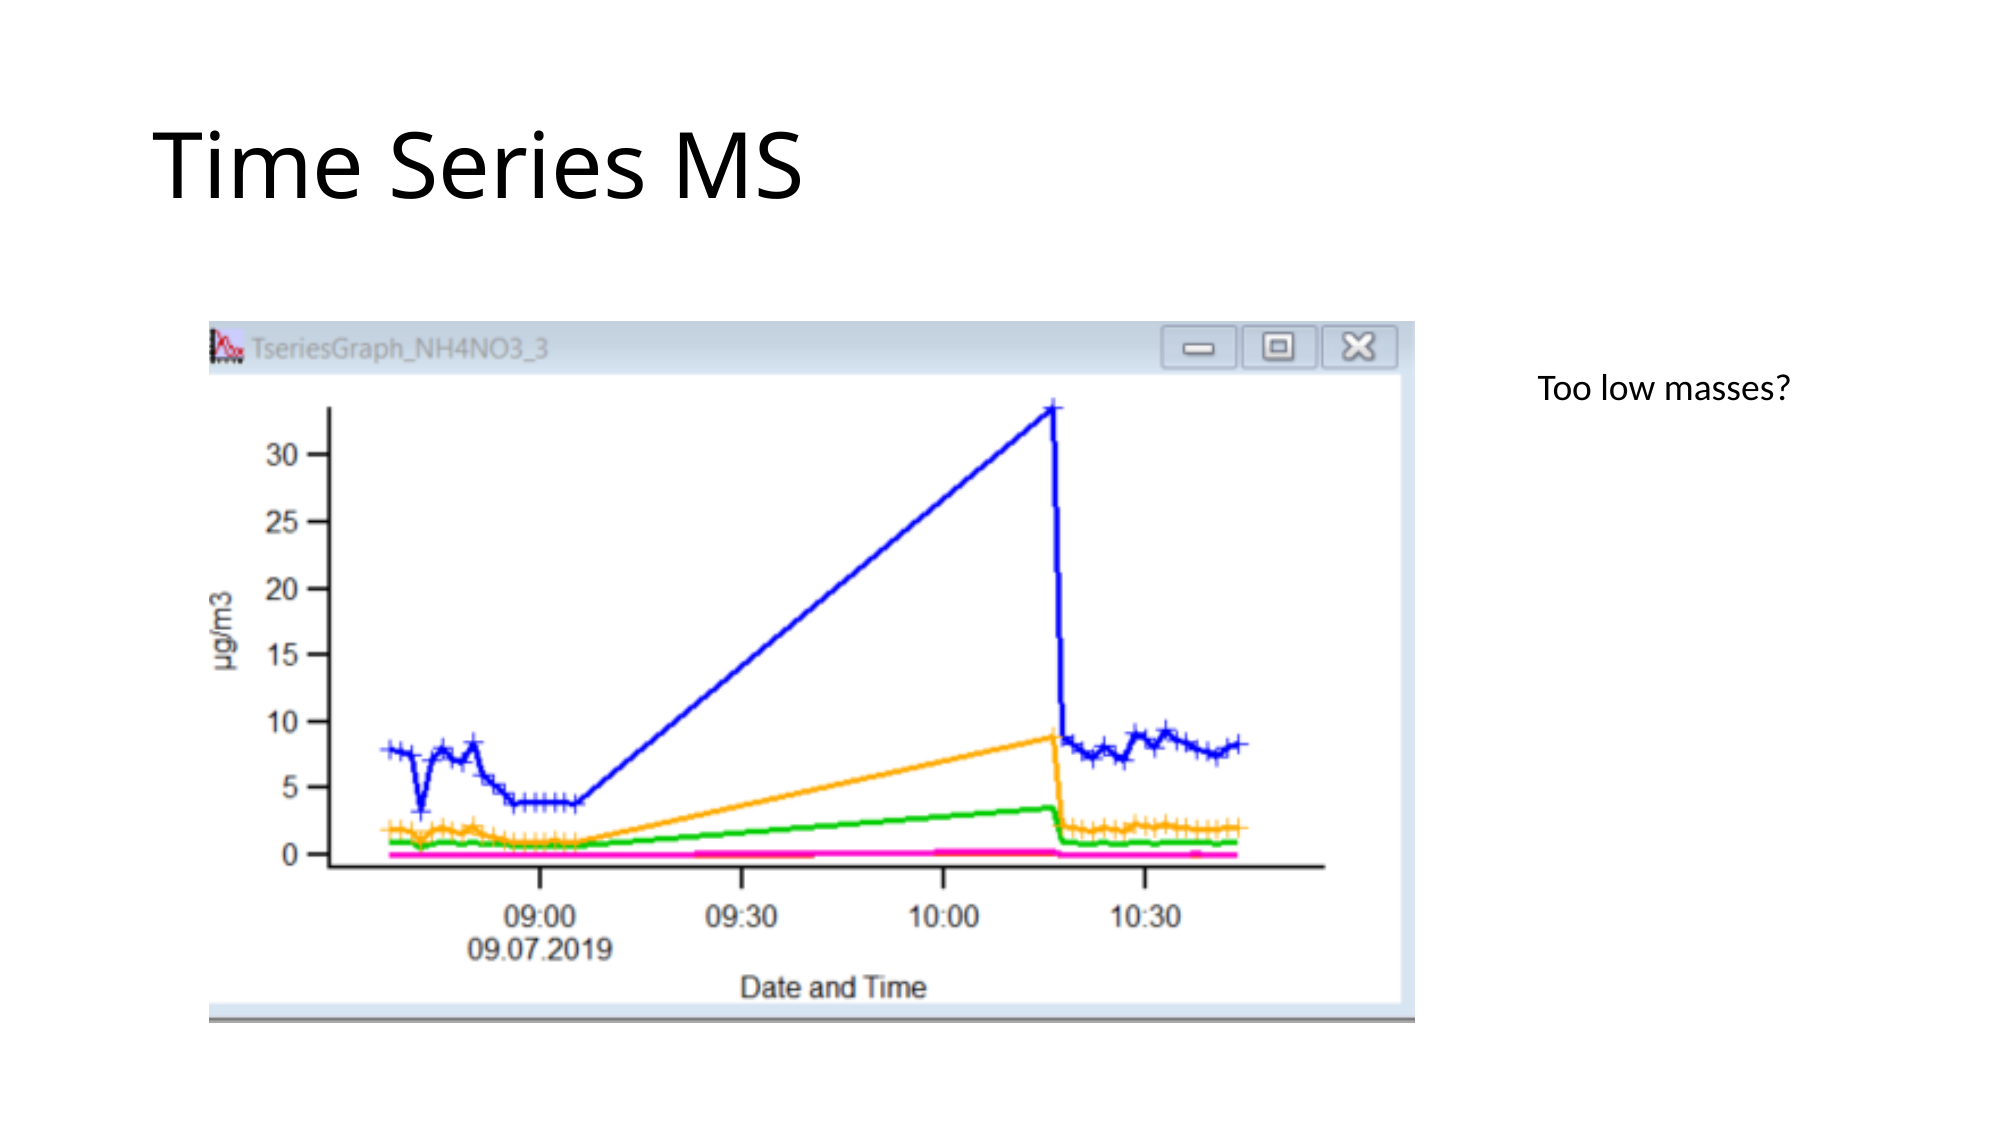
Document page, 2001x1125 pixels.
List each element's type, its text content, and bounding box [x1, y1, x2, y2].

picture [209, 321, 1415, 1023]
text_box Too low masses? [1522, 355, 1829, 461]
title Time Series MS [137, 59, 1863, 278]
